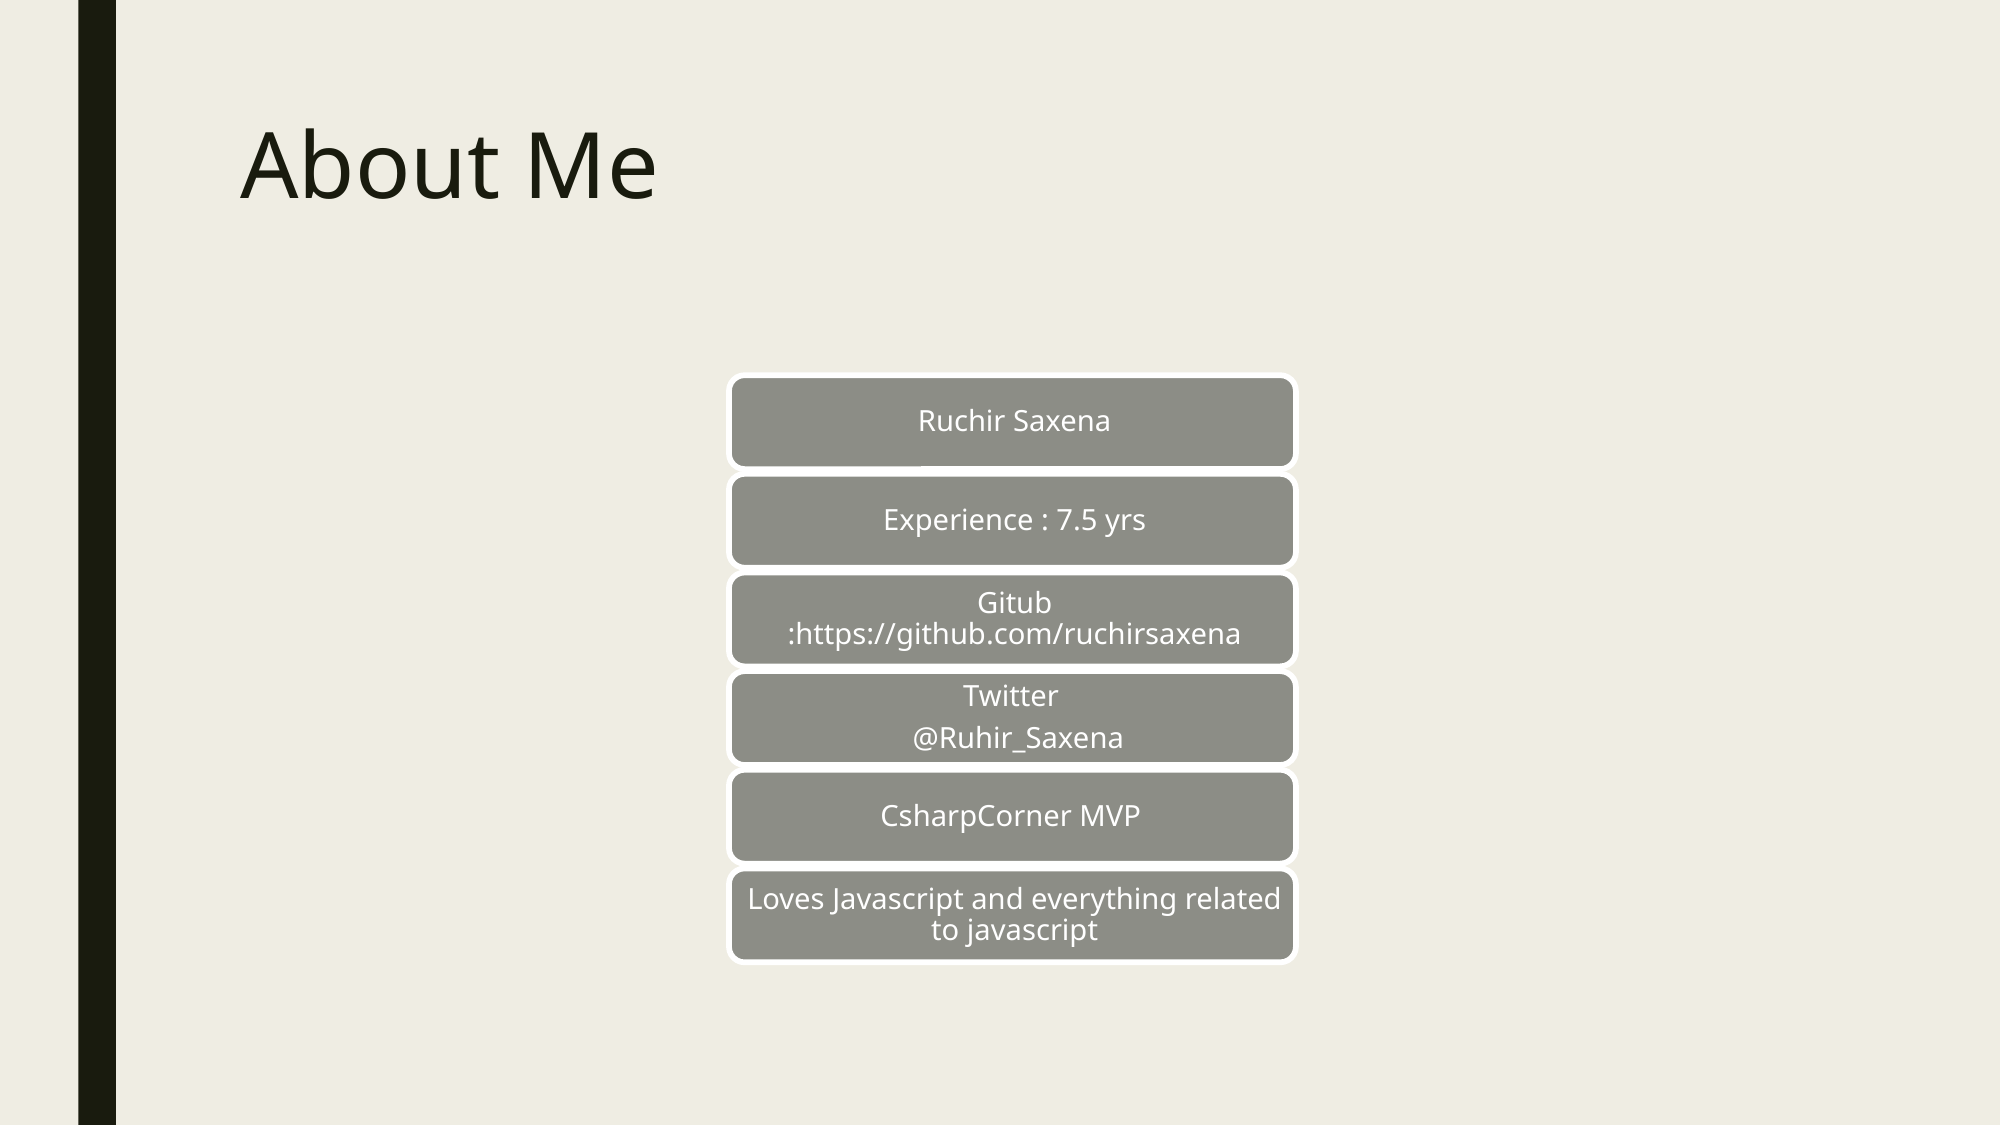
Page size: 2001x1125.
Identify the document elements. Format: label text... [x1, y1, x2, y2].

title About Me [225, 112, 1800, 357]
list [224, 374, 1800, 963]
